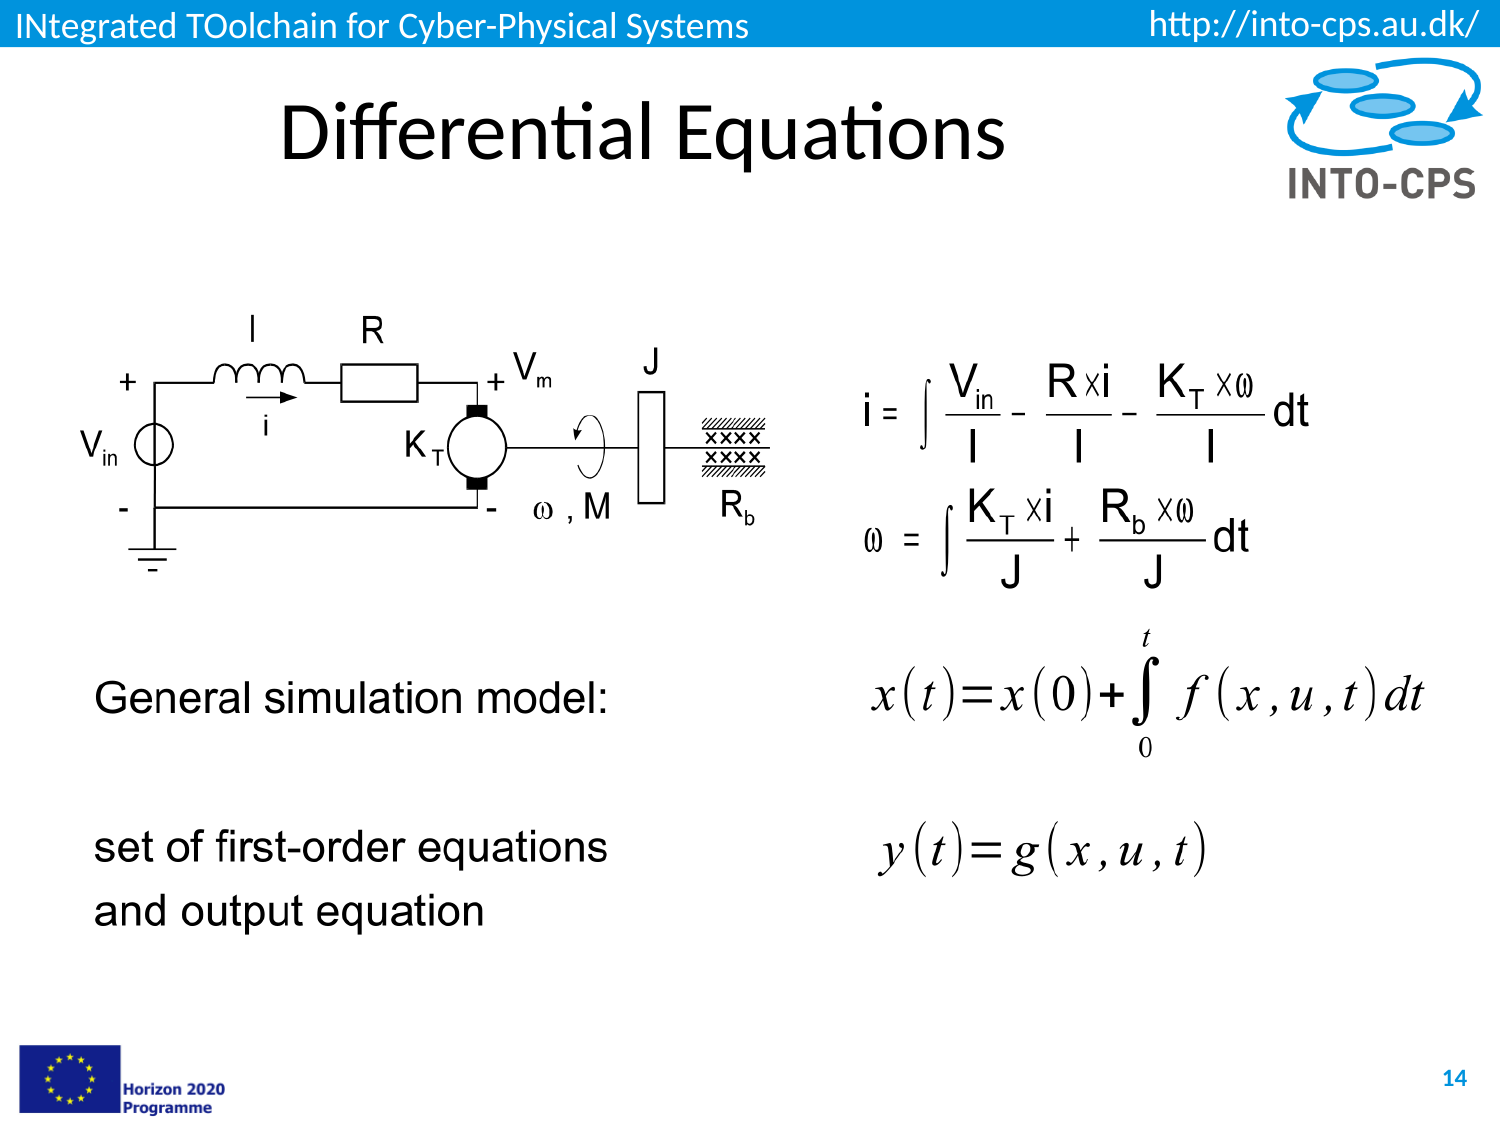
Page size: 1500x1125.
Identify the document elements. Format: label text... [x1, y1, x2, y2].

picture [1281, 55, 1485, 201]
picture [28, 247, 1471, 987]
picture [15, 1041, 231, 1117]
title Differential Equations [17, 68, 1270, 185]
slide_number 14 [1246, 1058, 1483, 1095]
